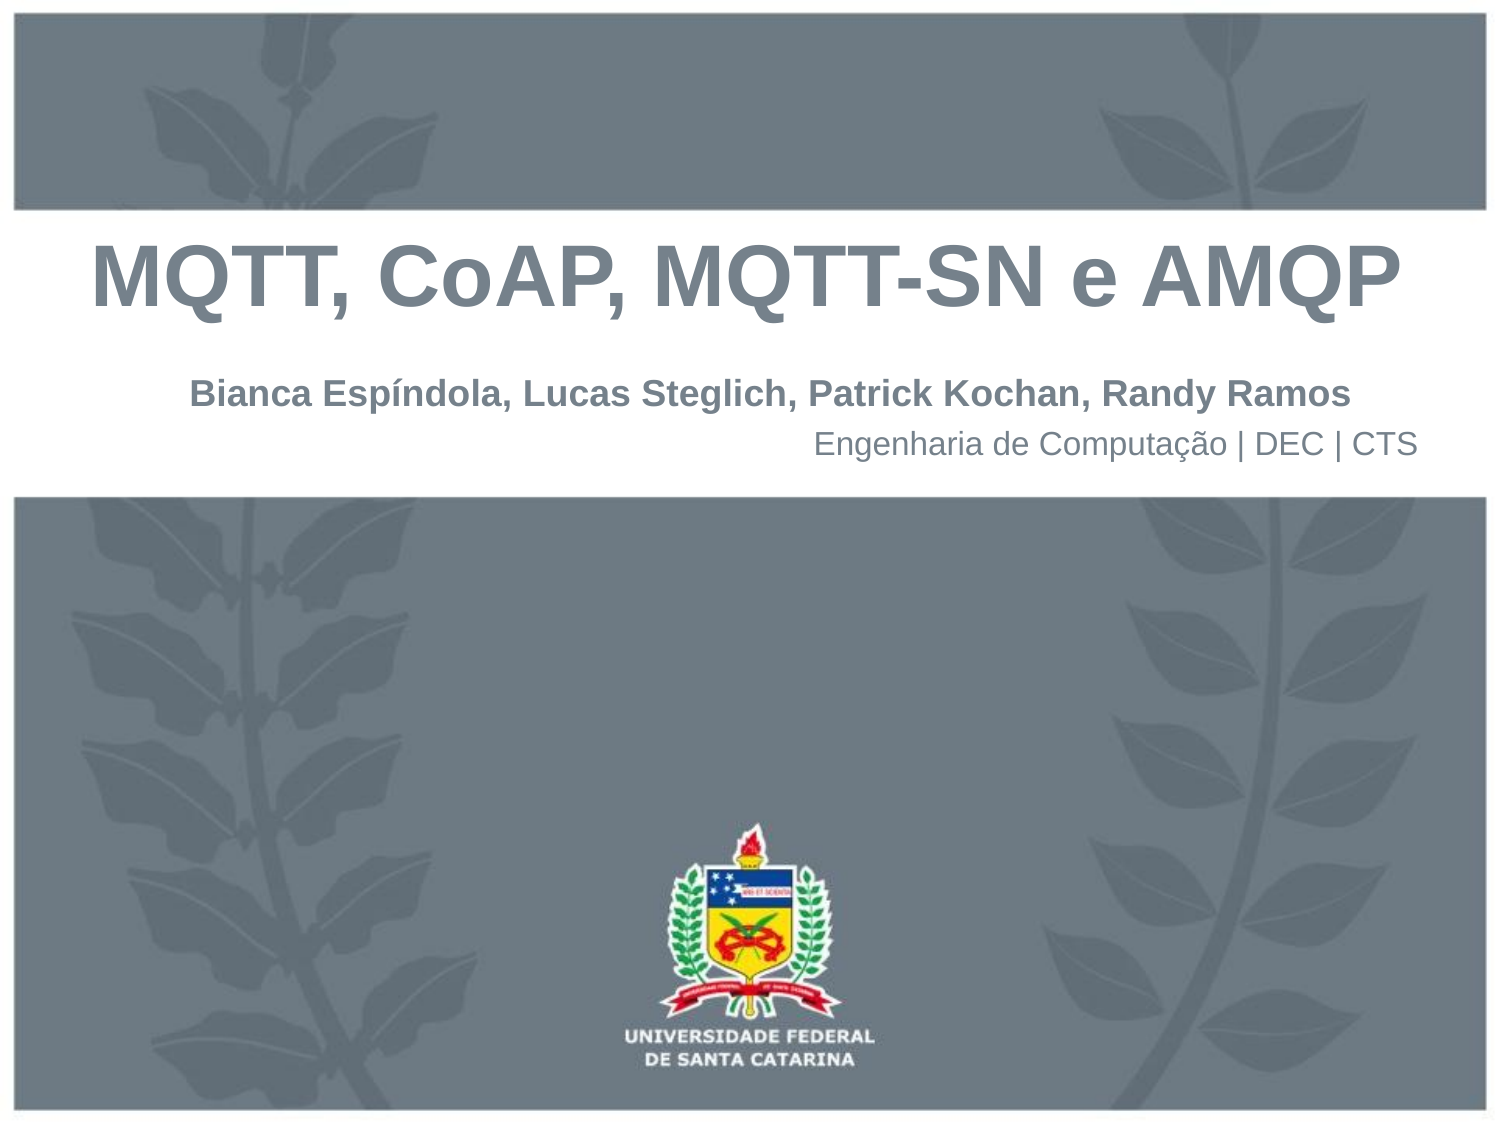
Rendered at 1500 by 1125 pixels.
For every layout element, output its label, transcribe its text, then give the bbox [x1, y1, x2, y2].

list Engenharia de Computação | DEC | CTS [59, 419, 1435, 467]
title MQTT, CoAP, MQTT-SN e AMQP [55, 223, 1439, 479]
list Bianca Espíndola, Lucas Steglich, Patrick Kochan, Randy Ramos [33, 366, 1410, 414]
picture [0, 0, 1500, 1125]
